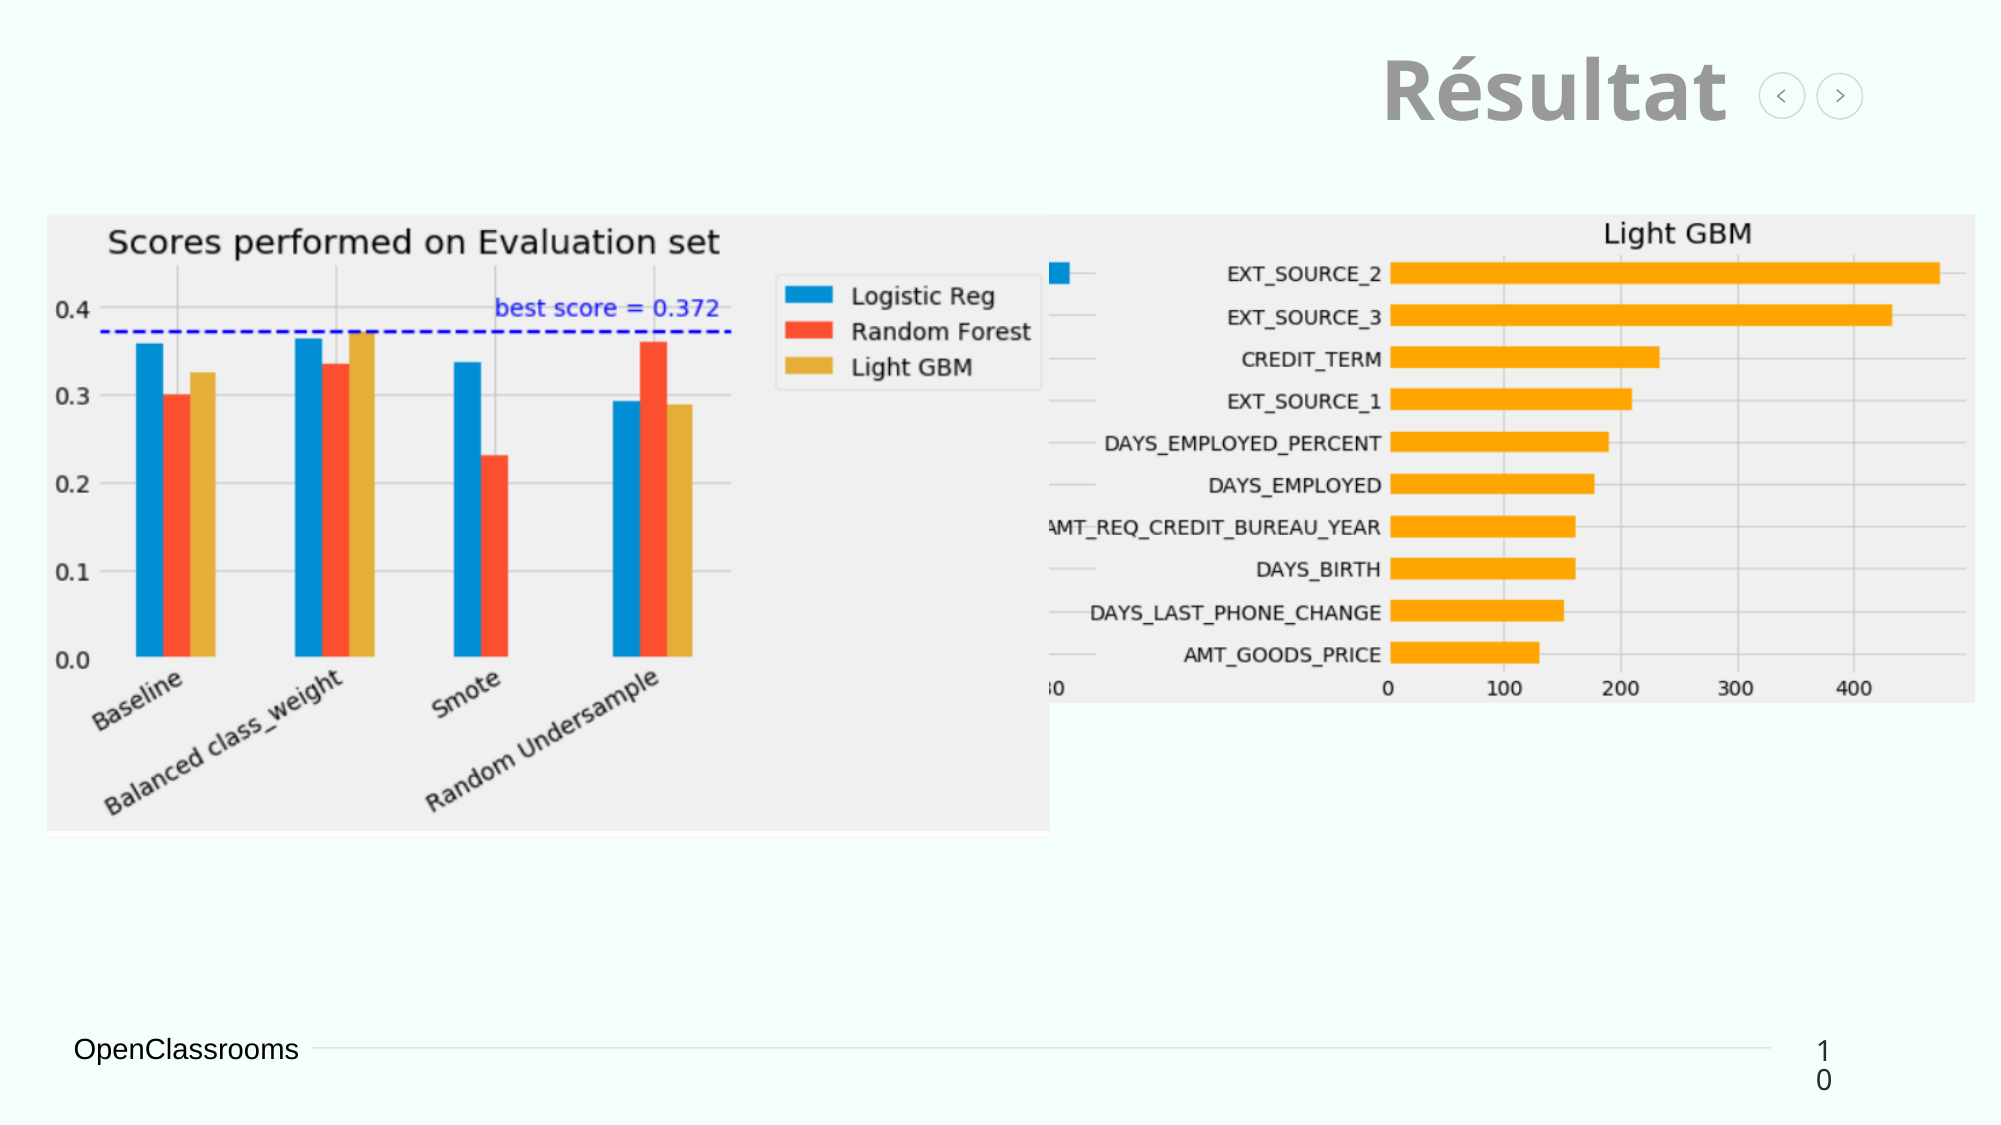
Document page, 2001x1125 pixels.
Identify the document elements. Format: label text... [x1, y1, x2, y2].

text_box Résultat [243, 0, 1745, 175]
picture [46, 214, 1976, 838]
